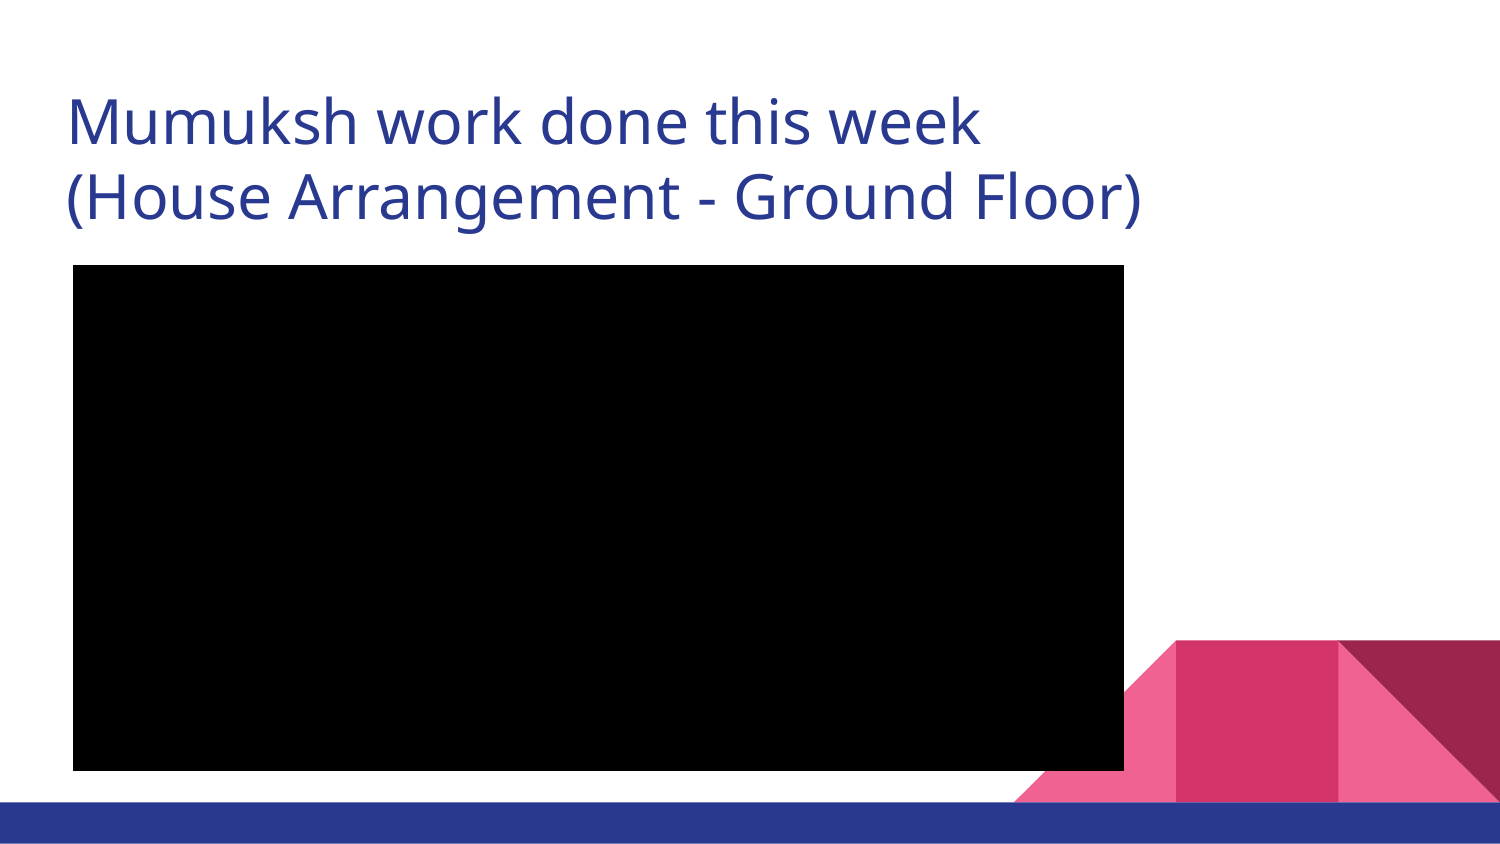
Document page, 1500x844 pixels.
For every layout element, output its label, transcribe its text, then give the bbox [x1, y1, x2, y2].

picture [73, 264, 1124, 772]
title Mumuksh work done this week (House Arrangement - Ground Floor) [51, 67, 1449, 241]
